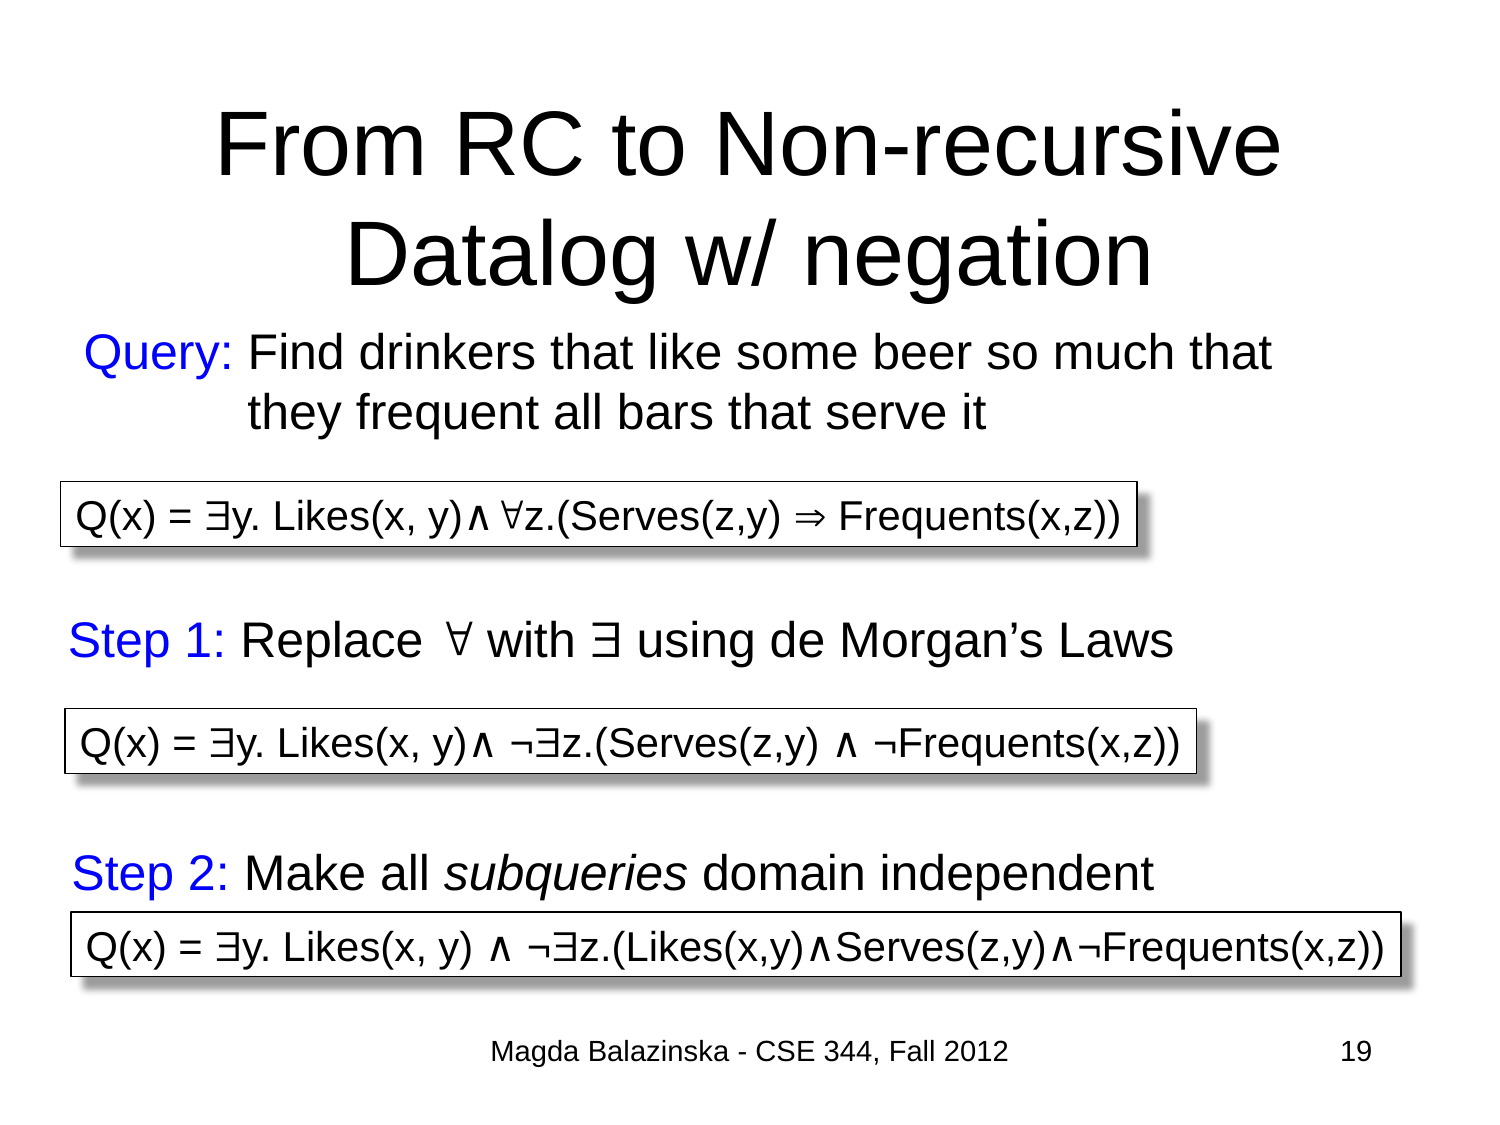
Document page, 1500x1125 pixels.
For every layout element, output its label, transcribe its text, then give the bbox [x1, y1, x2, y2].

text_box Step 2: Make all subqueries domain independent [56, 832, 1170, 908]
text_box Q(x) = y. Likes(x, y)∧ ¬z.(Serves(z,y) ∧ ¬Frequents(x,z)) [64, 708, 1197, 774]
slide_number 19 [1074, 1024, 1388, 1101]
text_box Step 1: Replace  with  using de Morgan’s Laws [53, 599, 1190, 675]
title From RC to Non-recursive Datalog w/ negation [112, 99, 1388, 288]
footer Magda Balazinska - CSE 344, Fall 2012 [474, 1024, 1026, 1101]
text_box Q(x) = y. Likes(x, y)∧z.(Serves(z,y)  Frequents(x,z)) [60, 481, 1138, 547]
text_box Q(x) = y. Likes(x, y) ∧ ¬z.(Likes(x,y)∧Serves(z,y)∧¬Frequents(x,z)) [70, 911, 1402, 977]
text_box Query: Find drinkers that like some beer so much that they frequent all bars that serve it [68, 312, 1303, 448]
